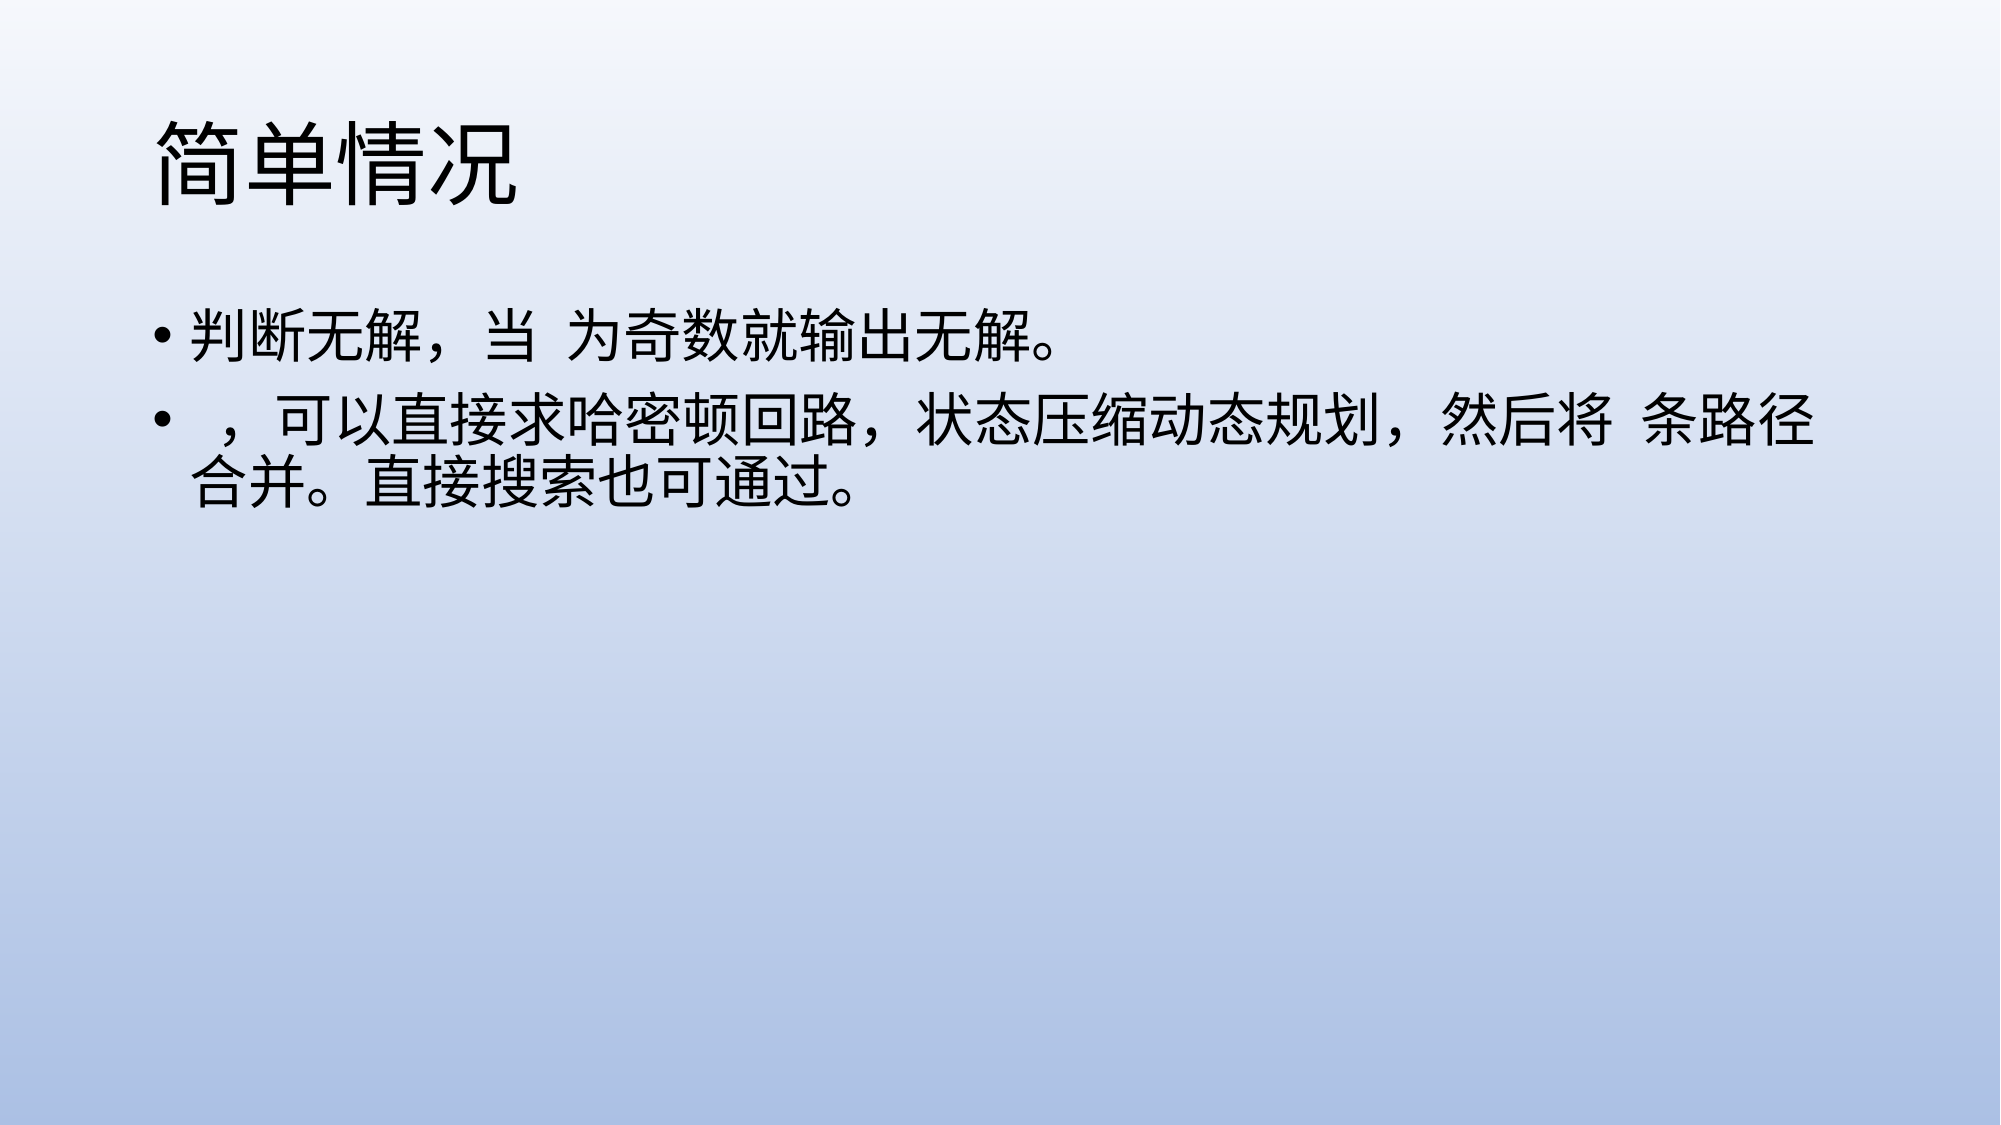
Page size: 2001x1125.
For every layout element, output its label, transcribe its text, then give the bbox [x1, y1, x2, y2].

title 简单情况 [137, 59, 1863, 278]
